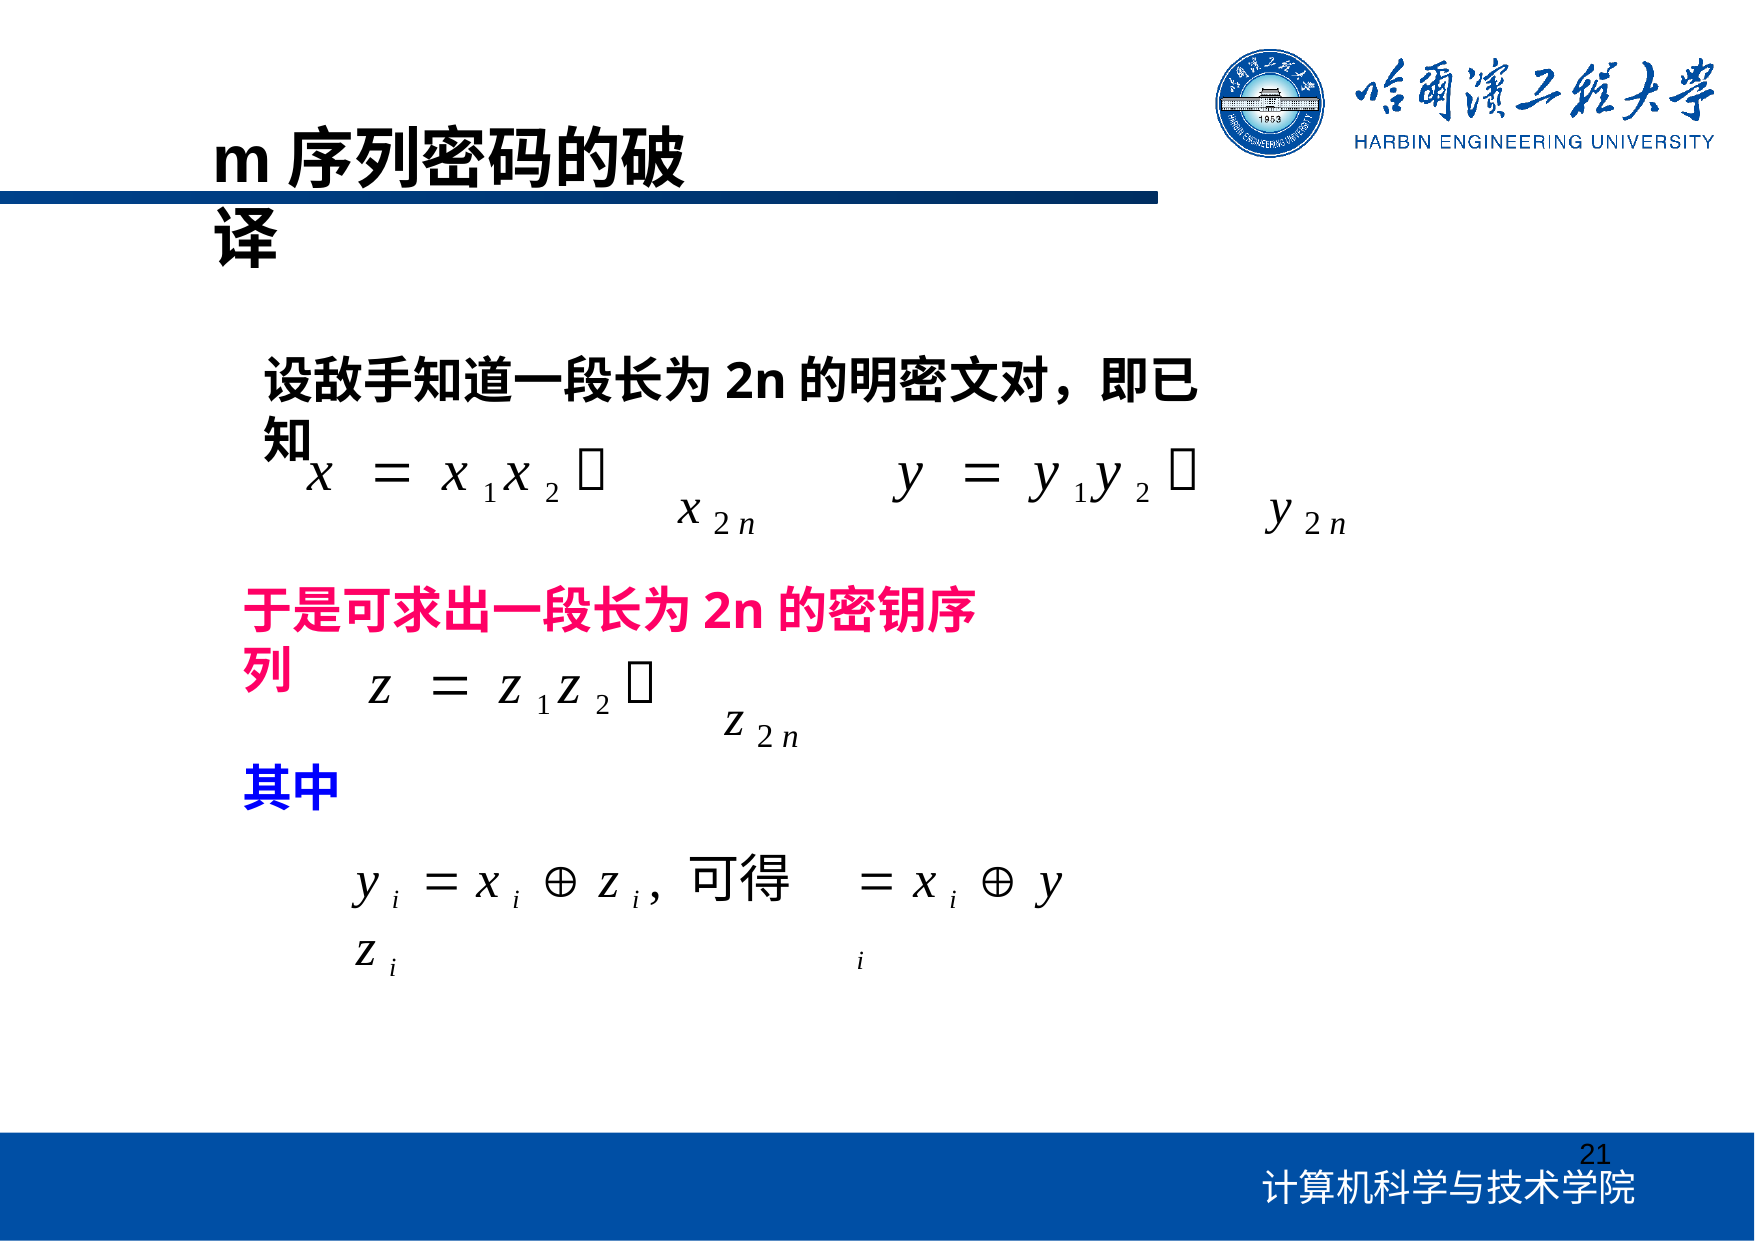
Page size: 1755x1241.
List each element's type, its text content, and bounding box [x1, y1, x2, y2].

text_box  x i  y i [854, 842, 1078, 975]
text_box y  y 1 y 2  [895, 430, 1231, 509]
text_box z  z 1 z 2  [367, 699, 689, 721]
text_box x 2 n [676, 445, 765, 553]
text_box y i  x i  z i , 可得 z i [353, 842, 834, 982]
text_box 设敌手知道一段长为2n的明密文对，即已知 [261, 346, 1221, 469]
slide_number 21 [1575, 1136, 1616, 1241]
text_box x  x 1 x 2  [304, 430, 640, 509]
title m序列密码的破译 [210, 113, 742, 324]
text_box 其中 [240, 754, 345, 817]
text_box z 2 n [722, 699, 808, 765]
picture [1190, 30, 1739, 176]
text_box y 2 n [1267, 445, 1355, 553]
text_box 于是可求出一段长为2n的密钥序列 [240, 576, 999, 699]
